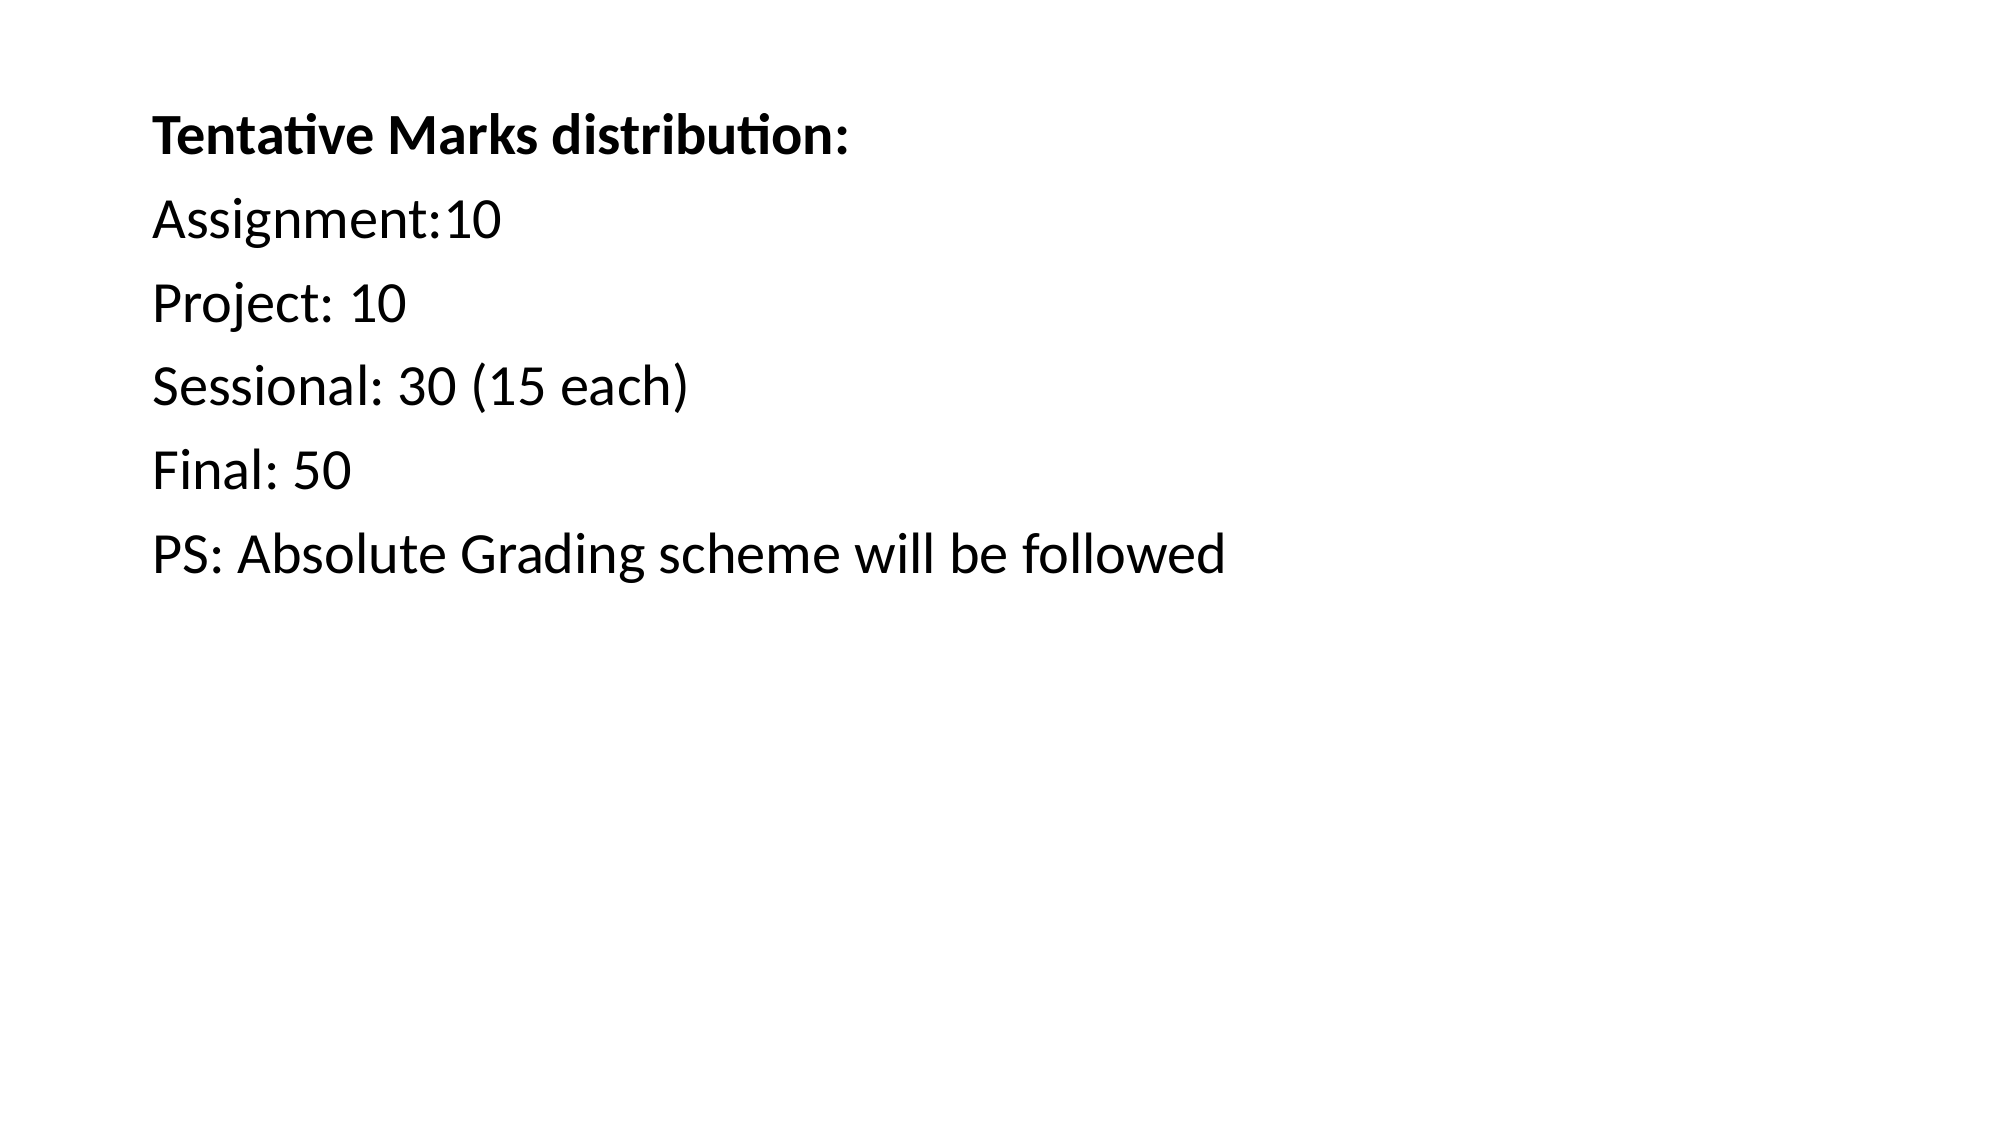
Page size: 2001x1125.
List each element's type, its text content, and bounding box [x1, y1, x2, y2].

list Tentative Marks distribution: Assignment:10 Project: 10 Sessional: 30 (15 each) Final: 50 PS: Absolute Grading scheme will be followed [137, 96, 1863, 1014]
